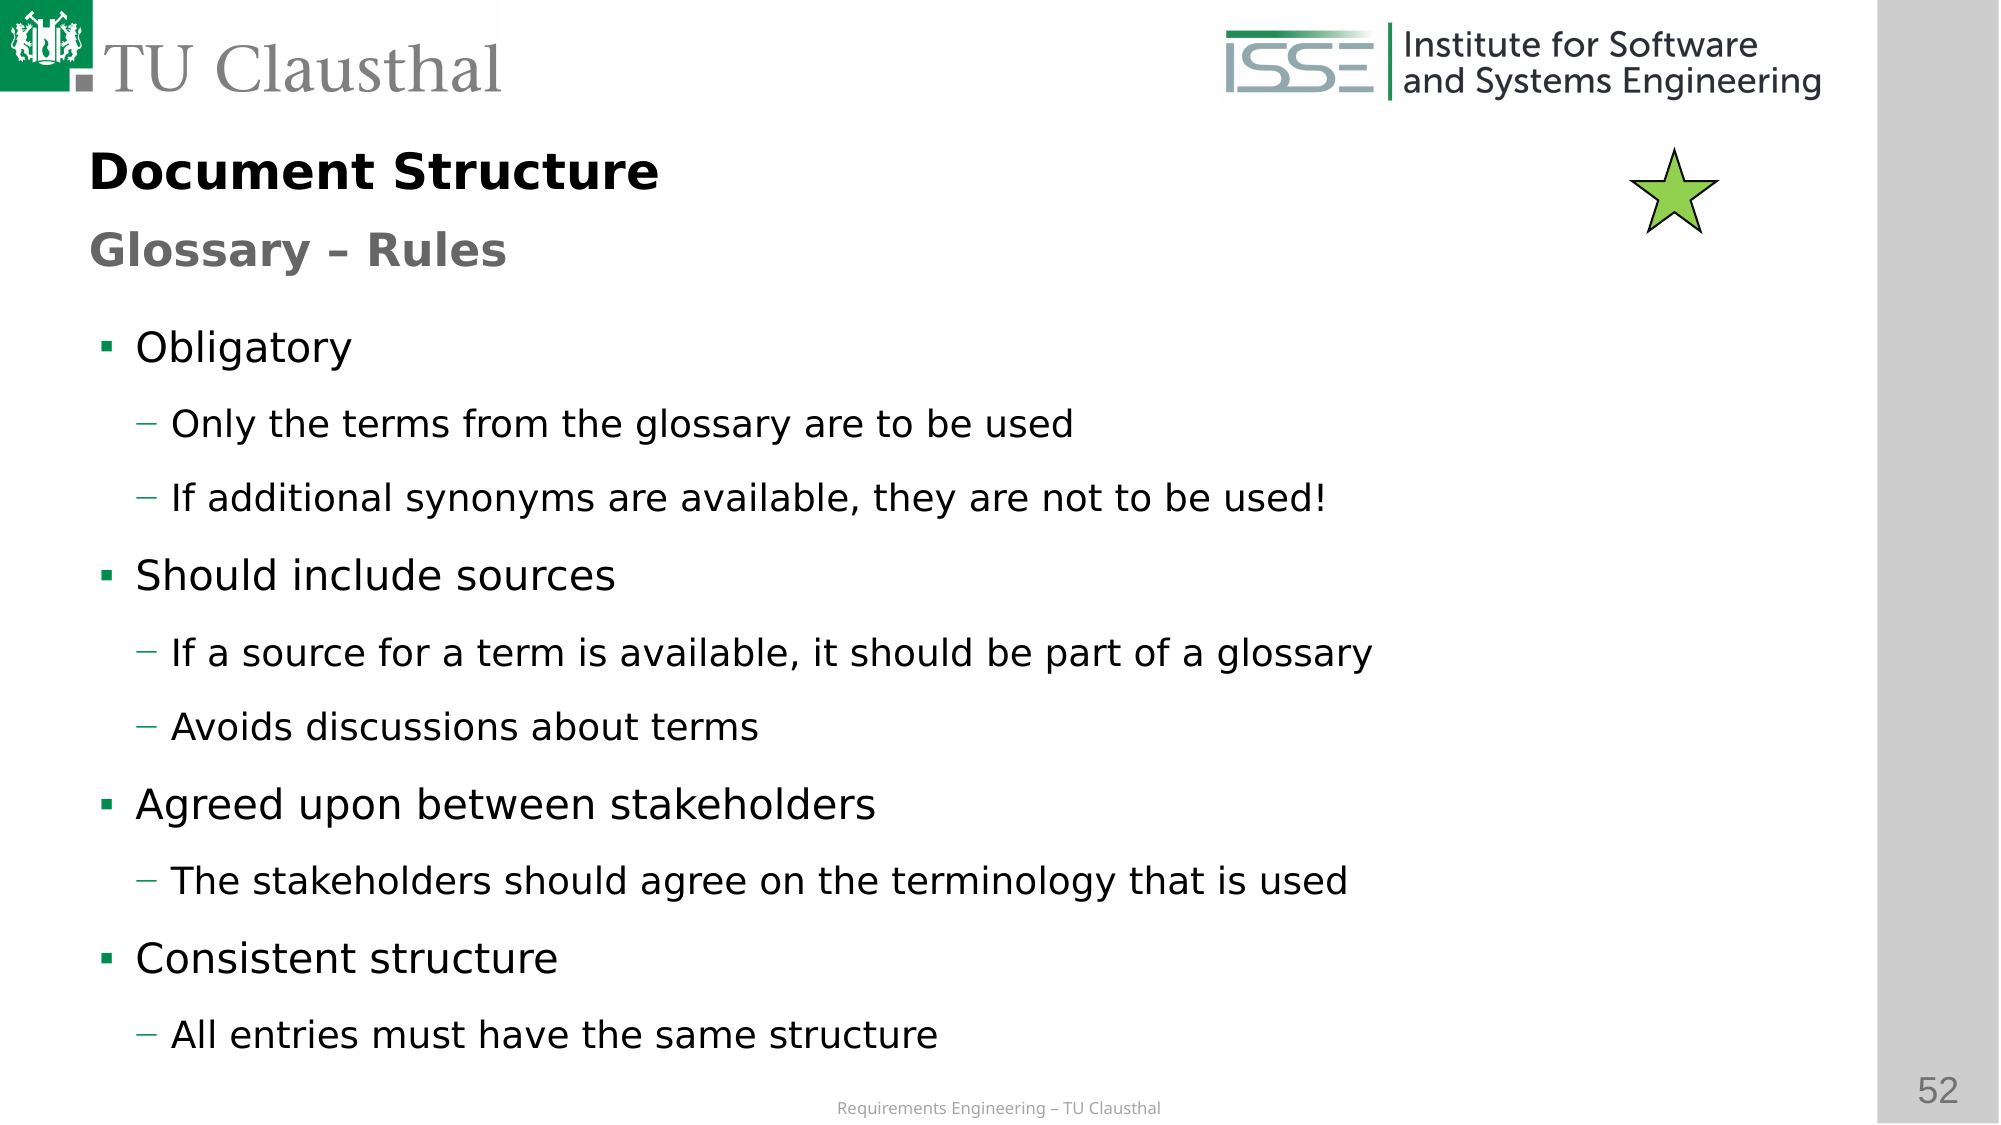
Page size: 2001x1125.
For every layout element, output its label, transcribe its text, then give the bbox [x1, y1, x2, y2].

text_box [1629, 146, 1720, 235]
text_box [74, 280, 1423, 994]
picture [1218, 22, 1826, 107]
text_box Glossary – Rules [89, 207, 1788, 290]
text_box Document Structure [89, 118, 1788, 200]
picture [0, 0, 501, 92]
list Obligatory Only the terms from the glossary are to be used If additional synonyms are available, they are not to be used! Should include sources If a source for a term is available, it should be part of a glossary Avoids discussions about terms Agreed upon between stakeholders The stakeholders should agree on the terminology that is used Consistent structure All entries must have the same structure [99, 290, 1837, 1087]
